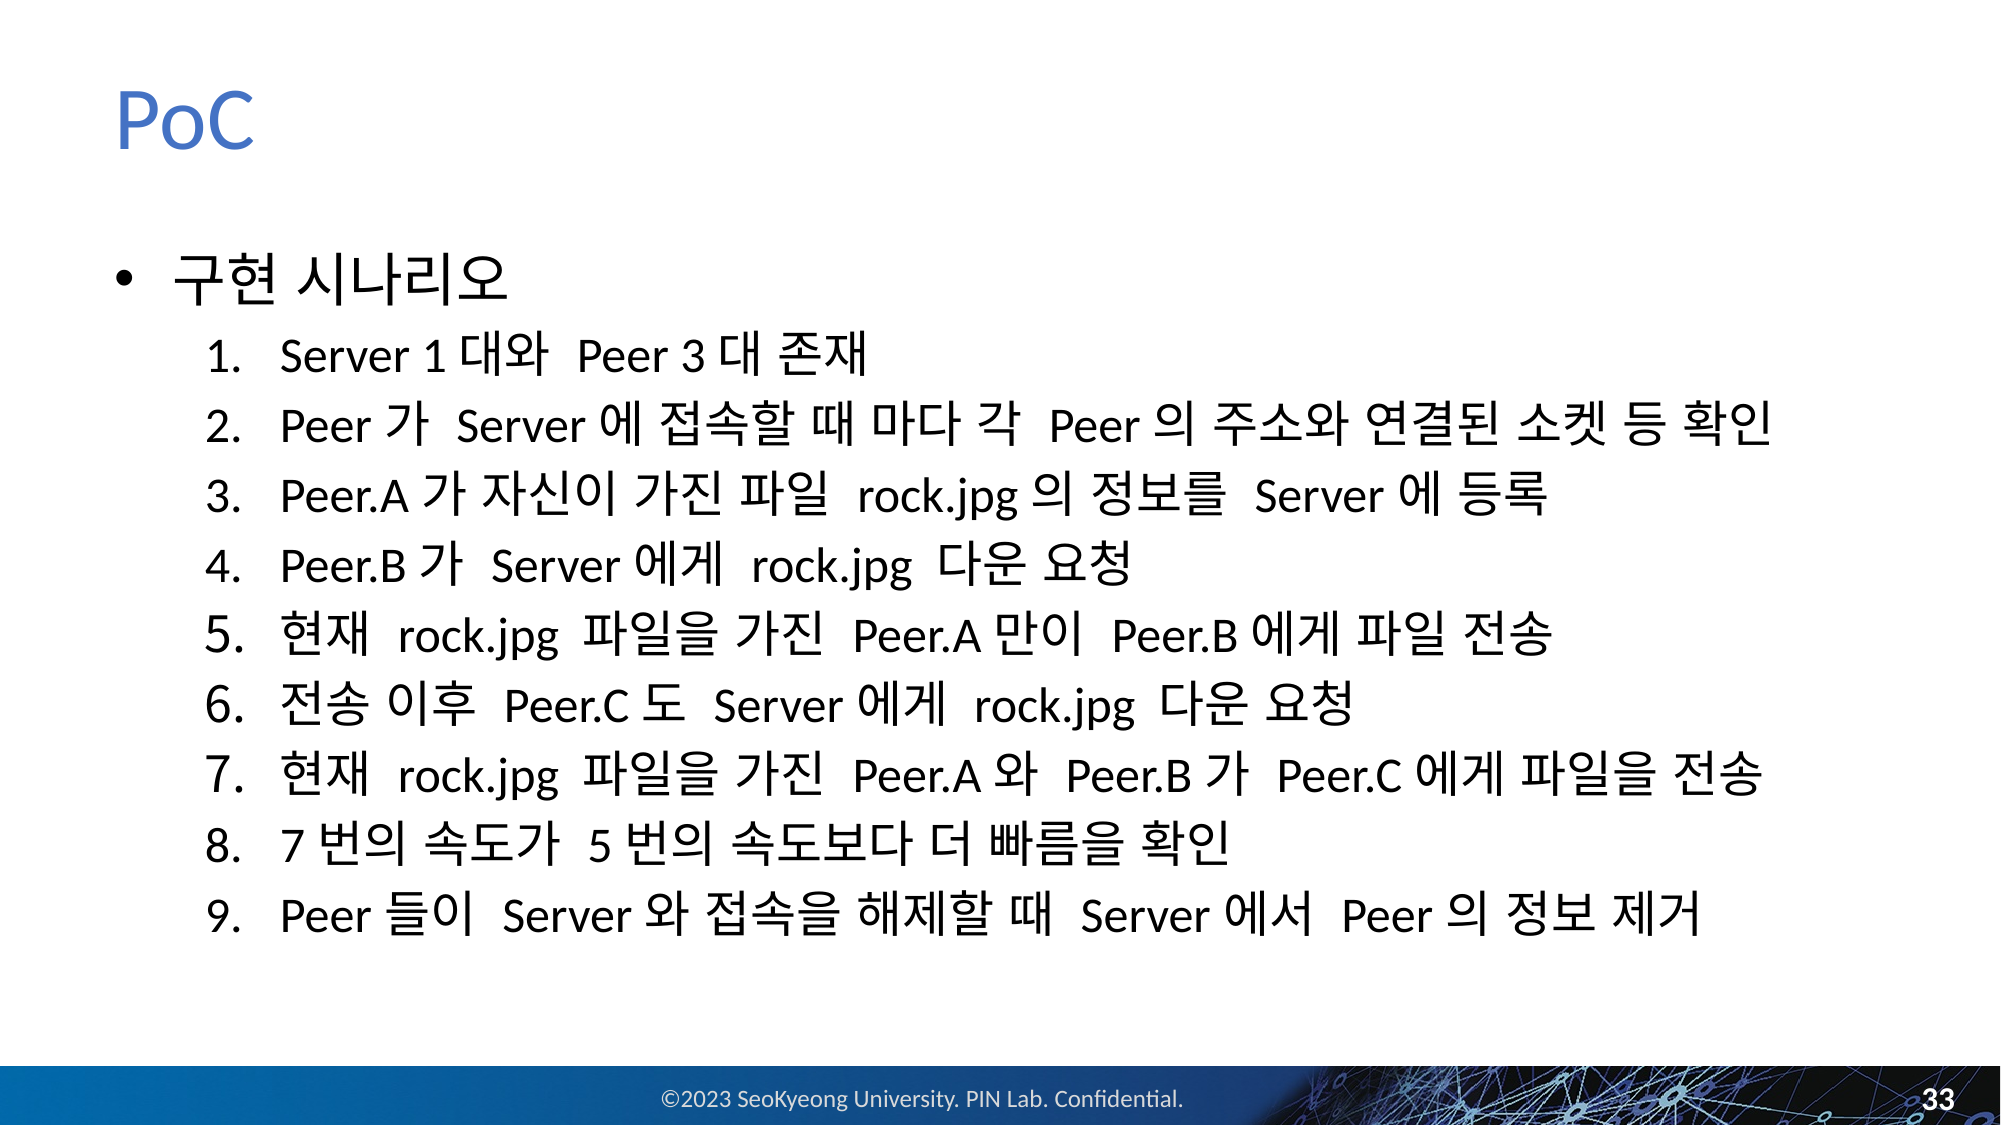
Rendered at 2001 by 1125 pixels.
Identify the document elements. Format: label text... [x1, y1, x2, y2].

slide_number 33 [1519, 1067, 1970, 1125]
picture [0, 1066, 2001, 1125]
list 구현 시나리오 Server 1대와 Peer 3대 존재 Peer가 Server에 접속할 때 마다 각 Peer의 주소와 연결된 소켓 등 확인 Peer.A가 자신이 가진 파일 rock.jpg의 정보를 Server에 등록 Peer.B가 Server에게 rock.jpg 다운 요청 현재 rock.jpg 파일을 가진 Peer.A만이 Peer.B에게 파일 전송 전송 이후 Peer.C도 Server에게 rock.jpg 다운 요청 현재 rock.jpg 파일을 가진 Peer.A와 Peer.B가 Peer.C에게 파일을 전송 7번의 속도가 5번의 속도보다 더 빠름을 확인 Peer들이 Server와 접속을 해제할 때 Server에서 Peer의 정보 제거 [99, 235, 1900, 1050]
title PoC [99, 45, 1745, 200]
